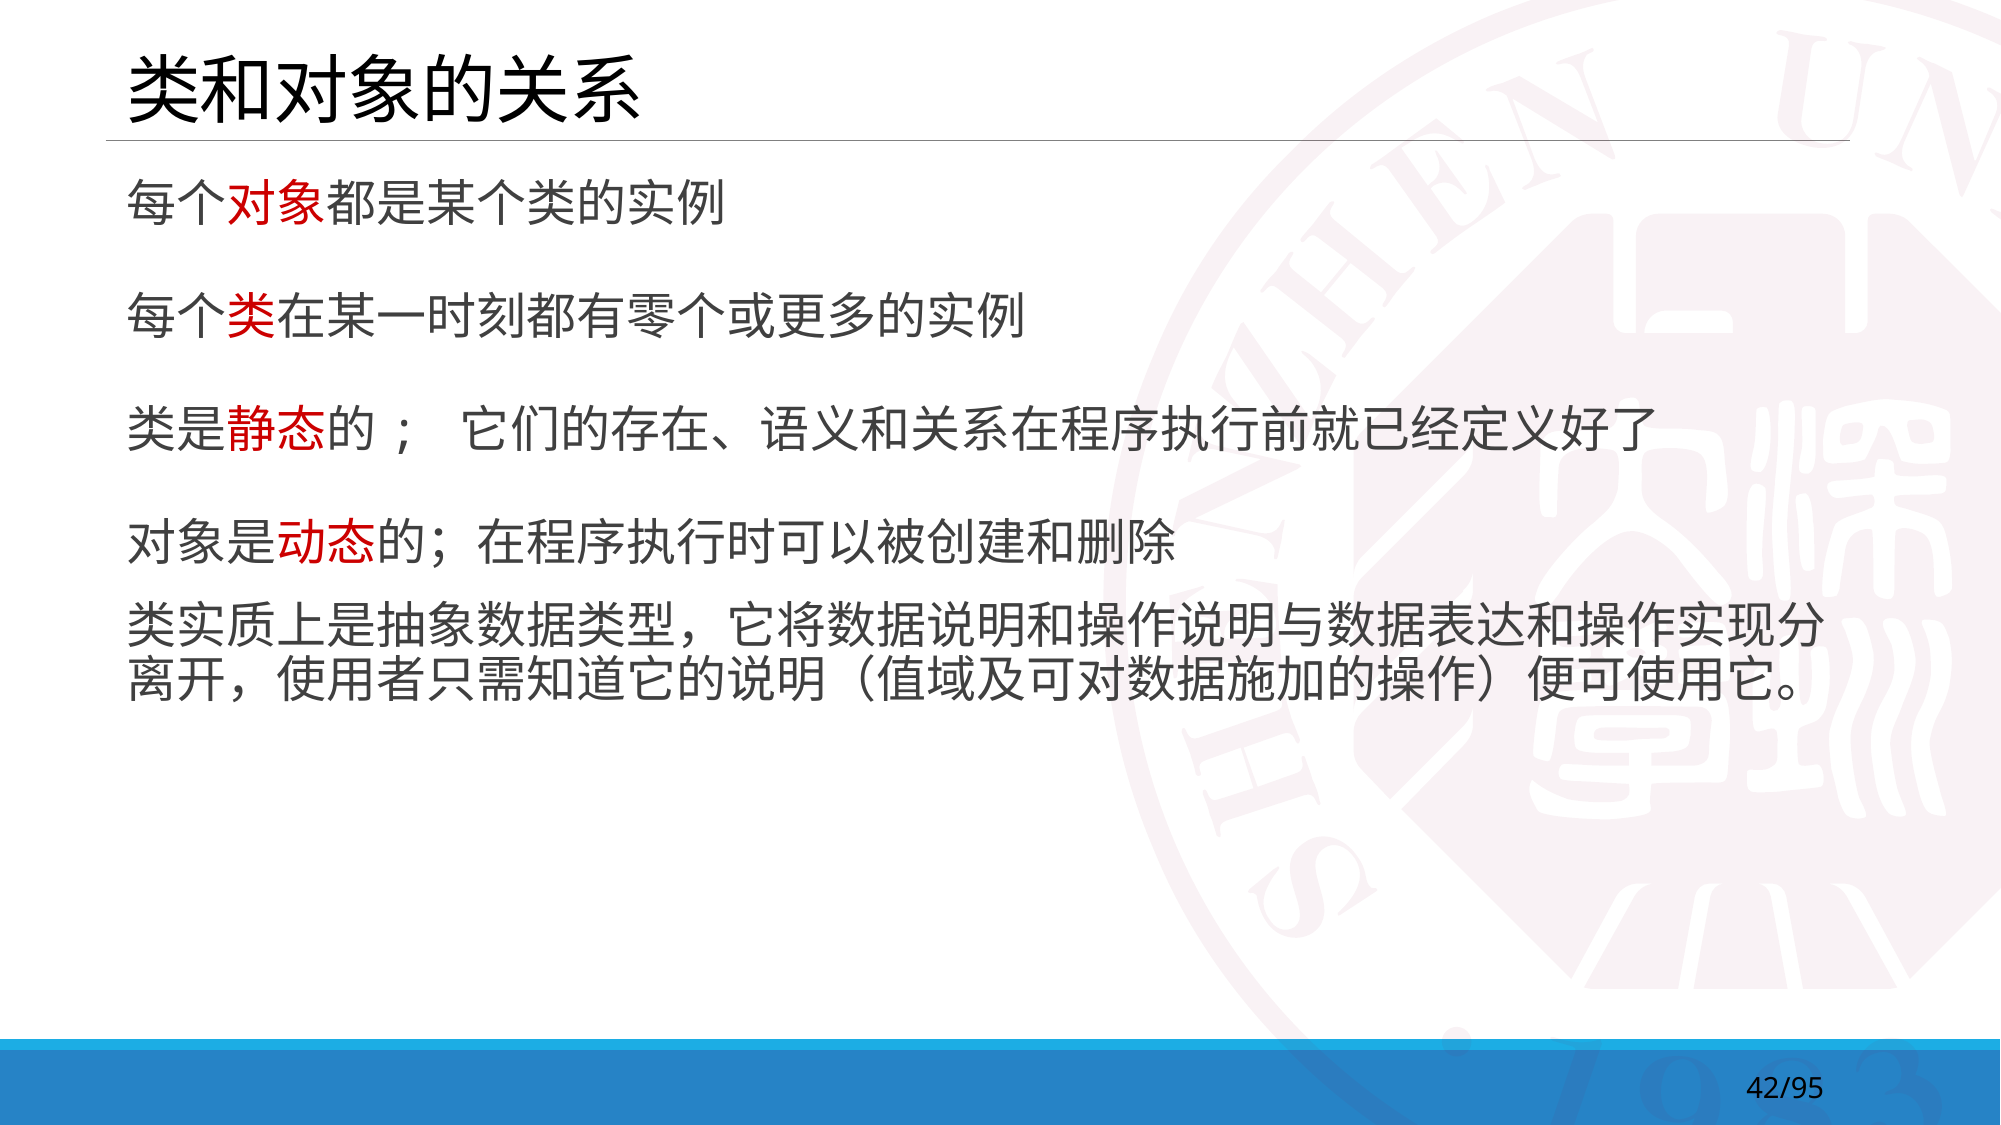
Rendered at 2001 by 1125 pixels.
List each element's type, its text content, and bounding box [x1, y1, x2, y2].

title 类和对象的关系 [111, 14, 1390, 139]
slide_number 42/95 [1624, 1059, 1840, 1120]
list 每个对象都是某个类的实例 每个类在某一时刻都有零个或更多的实例 类是静态的; 它们的存在、语义和关系在程序执行前就已经定义好了 对象是动态的；在程序执行时可以被创建和删除 类实质上是抽象数据类型，它将数据说明和操作说明与数据表达和操作实现分离开，使用者只需知道它的说明（值域及可对数据施加的操作）便可使用它。 [111, 139, 1840, 901]
